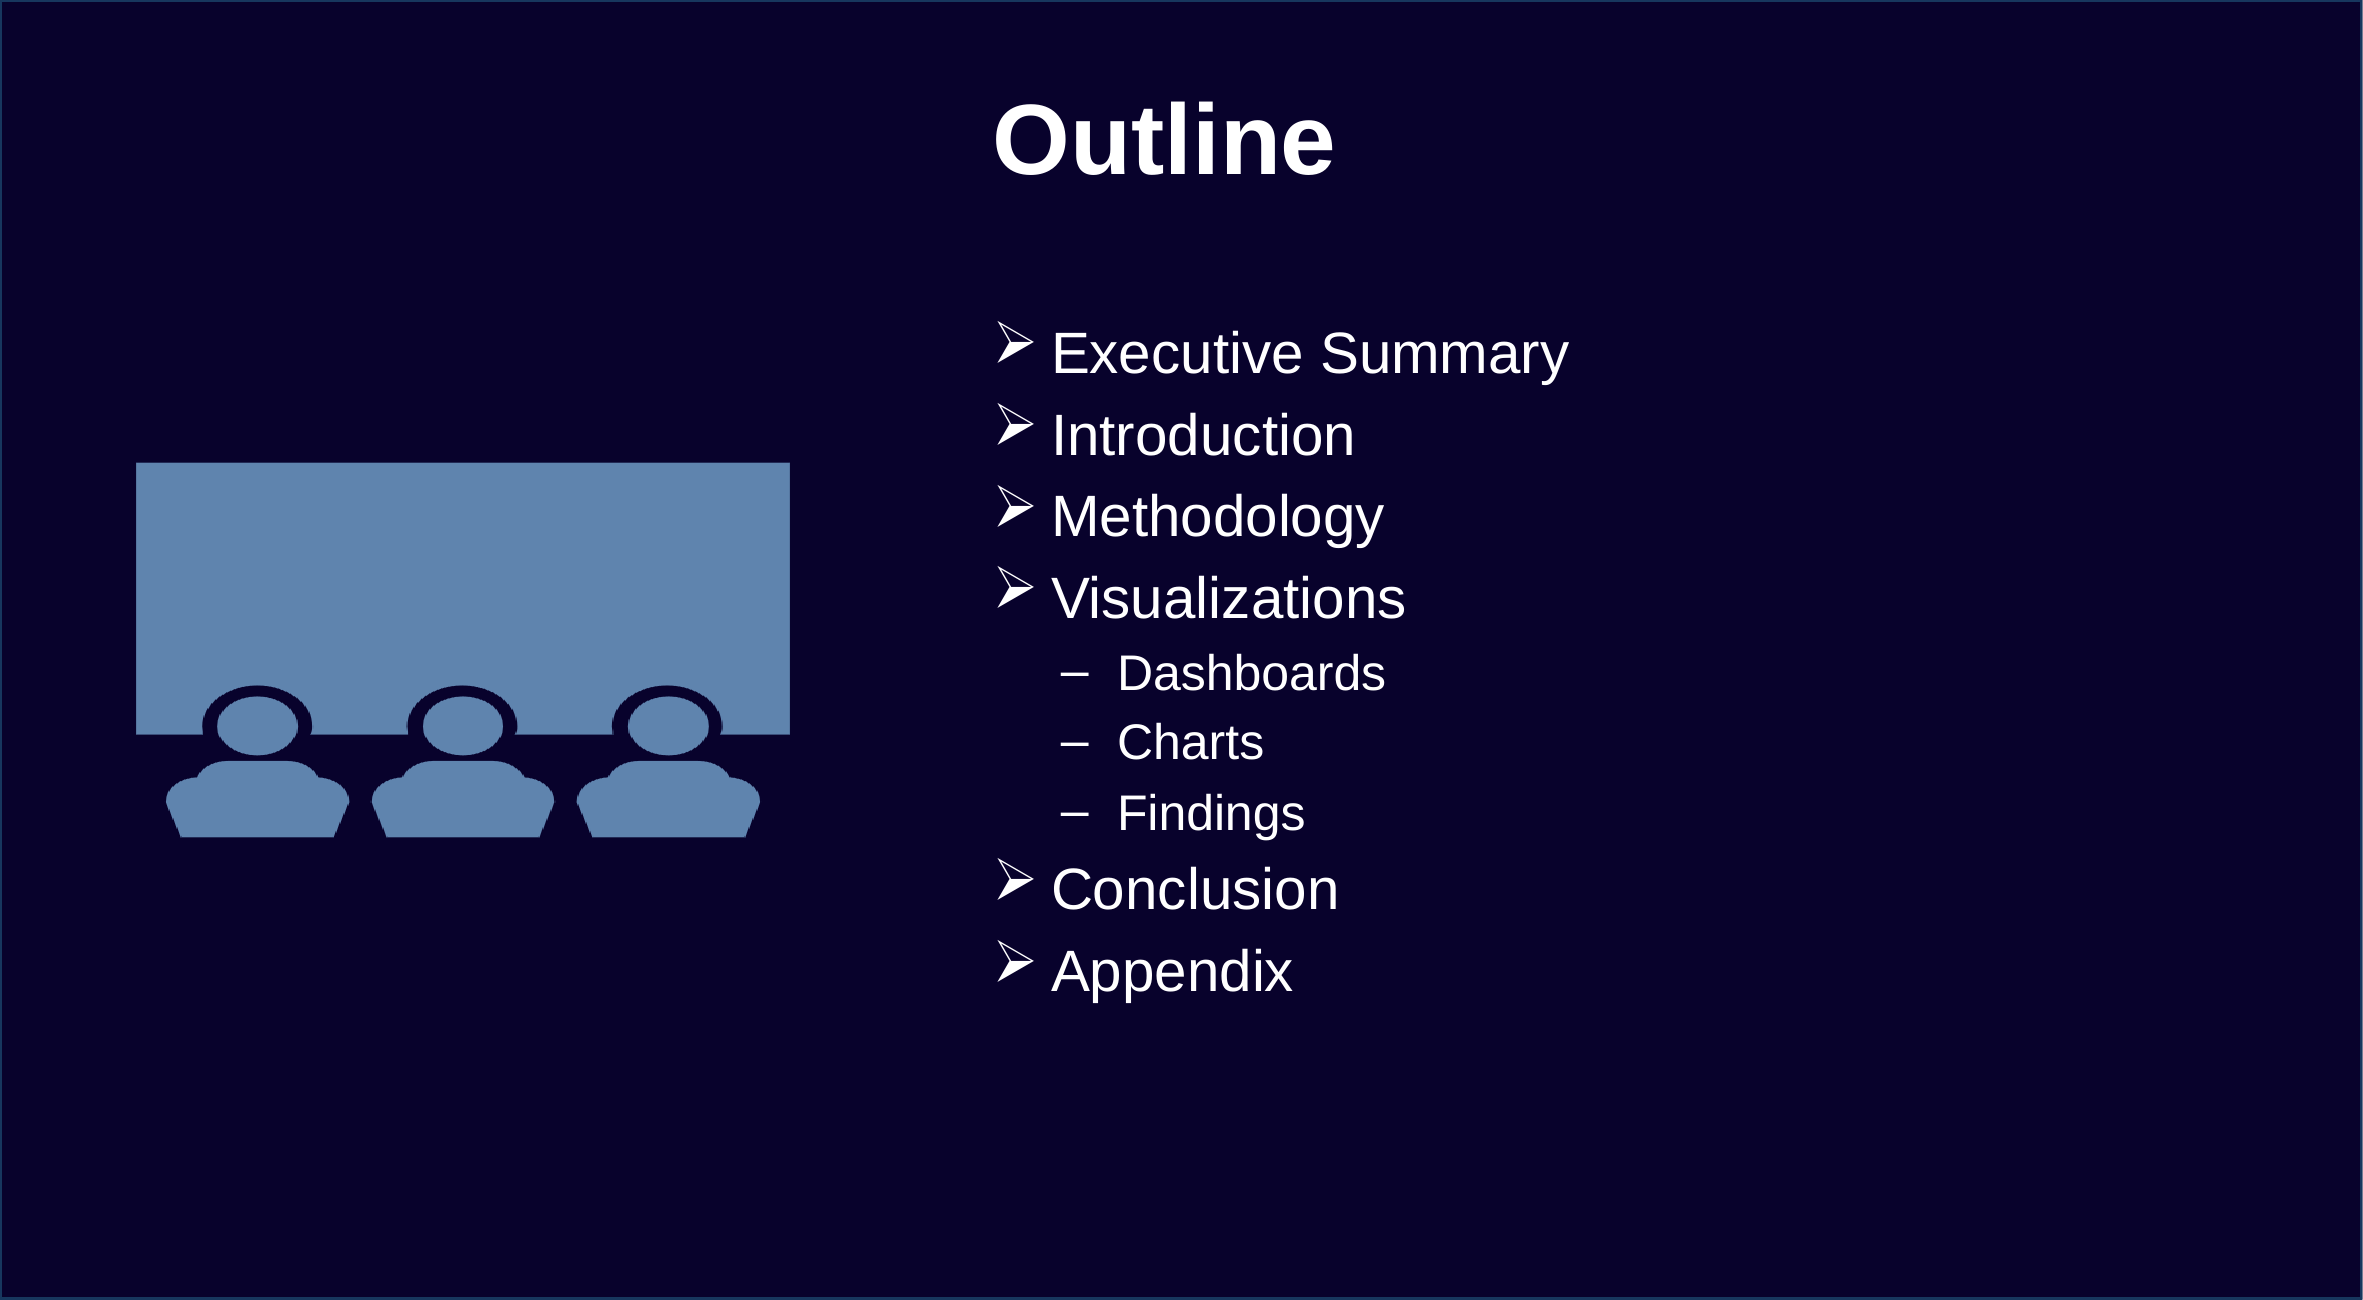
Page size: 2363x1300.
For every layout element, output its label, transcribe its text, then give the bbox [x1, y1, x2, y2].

text_box [0, 0, 2363, 1300]
title [35, 47, 2241, 204]
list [111, 389, 816, 910]
list Outline [977, 66, 1385, 201]
list Executive Summary Introduction Methodology Visualizations Dashboards Charts Findings Conclusion Appendix [977, 307, 2091, 1040]
